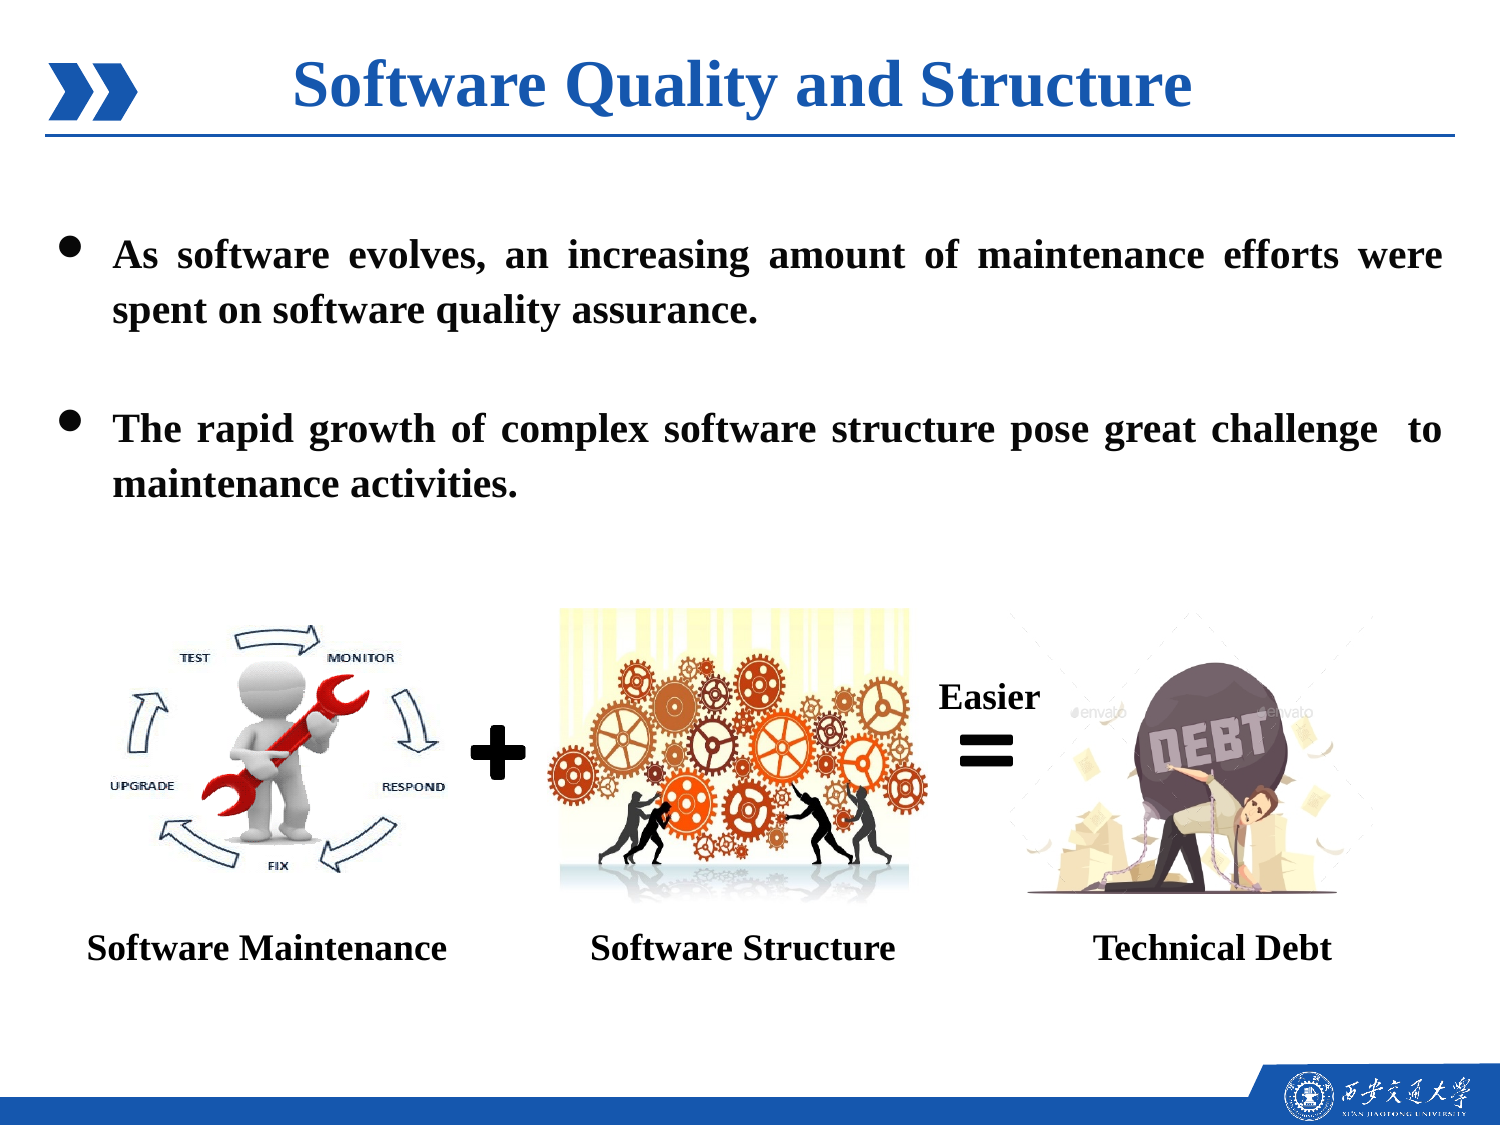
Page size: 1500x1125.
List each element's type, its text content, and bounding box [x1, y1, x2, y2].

picture [546, 608, 928, 929]
text_box Technical Debt [1078, 915, 1353, 976]
text_box As software evolves, an increasing amount of maintenance efforts were spent on software quality assurance. The rapid growth of complex software structure pose great challenge to maintenance activities. [41, 160, 1459, 632]
picture [100, 608, 448, 894]
picture [952, 608, 1373, 894]
picture [462, 716, 532, 786]
text_box Software Quality and Structure [0, 32, 1499, 139]
text_box Software Maintenance [71, 915, 476, 976]
text_box Easier [932, 664, 1001, 725]
text_box Software Structure [575, 937, 921, 976]
